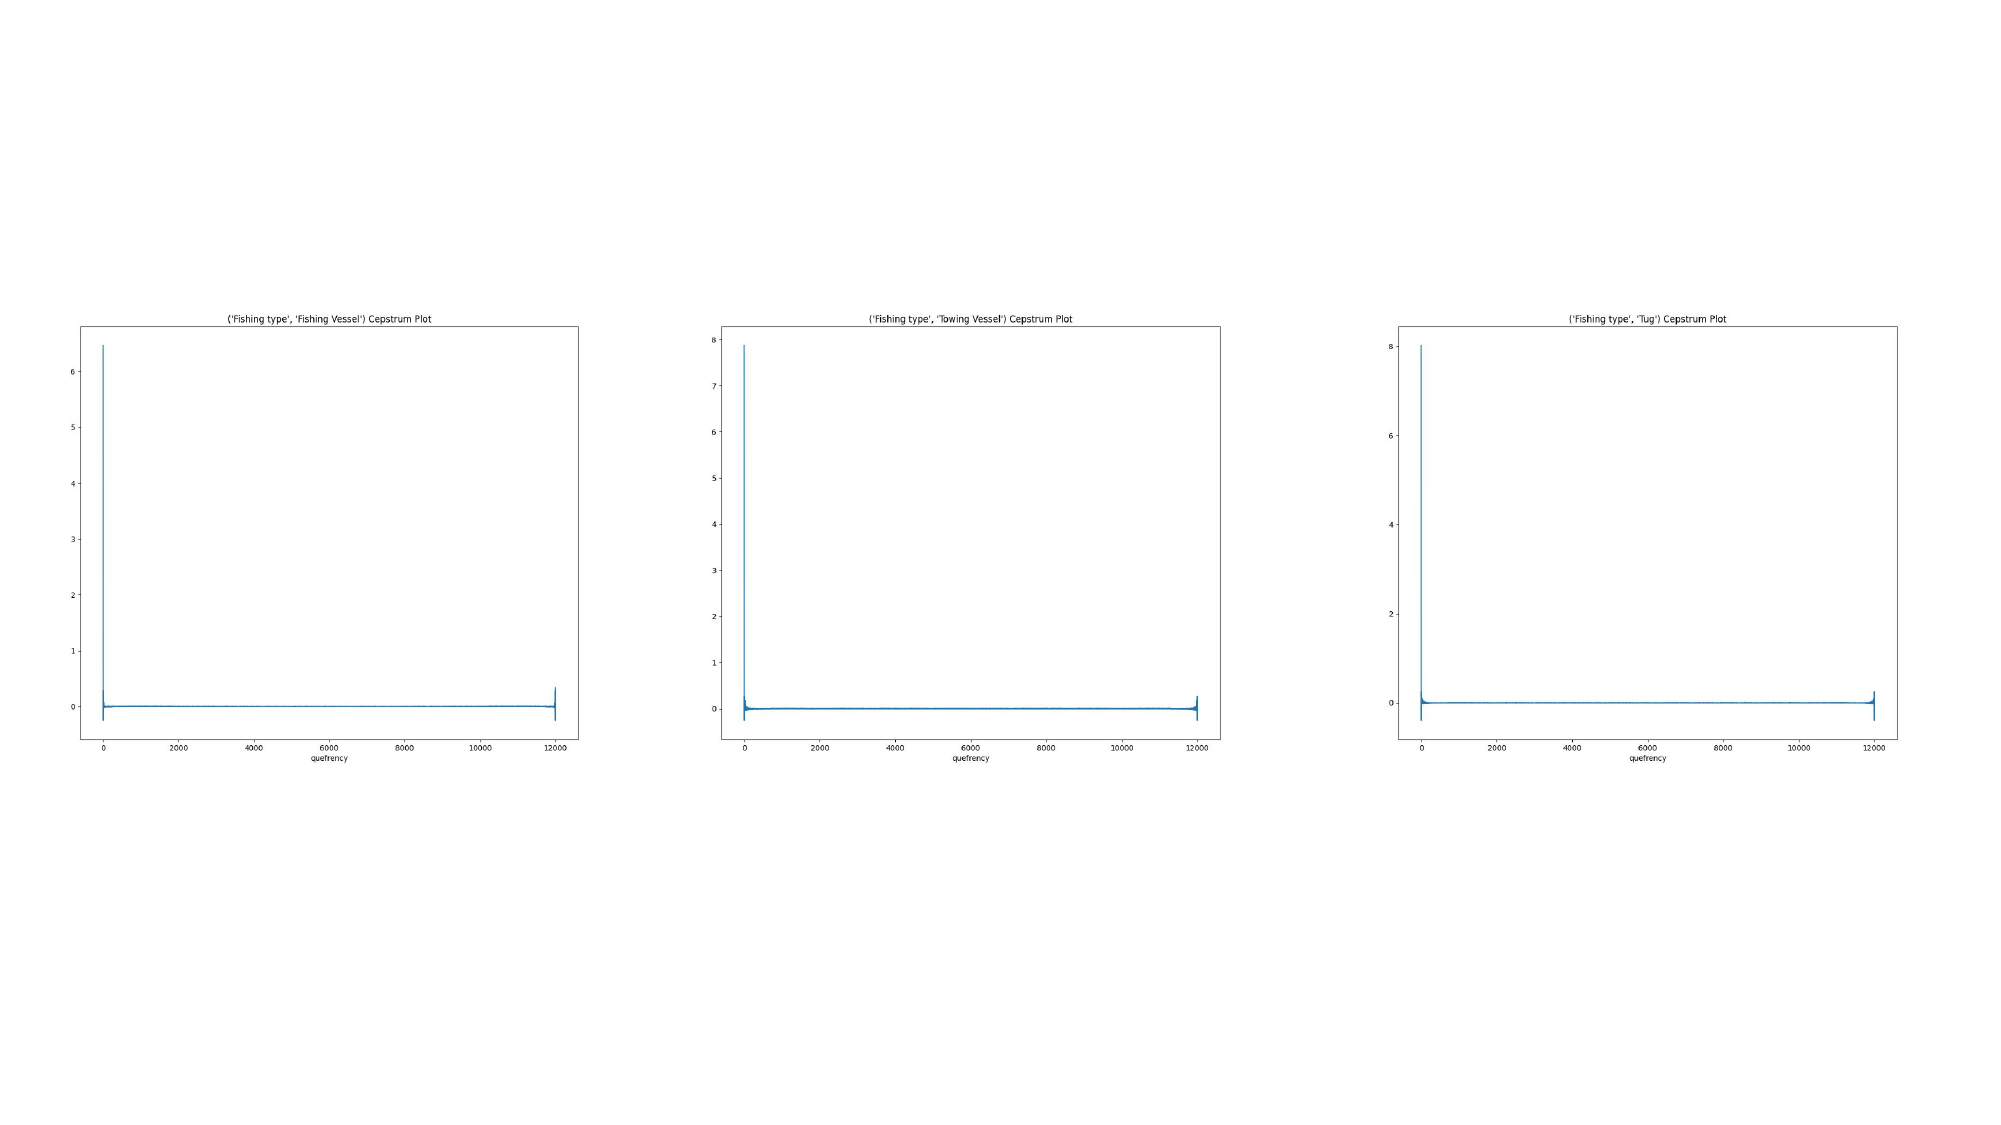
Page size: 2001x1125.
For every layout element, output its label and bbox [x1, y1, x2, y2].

picture [1318, 262, 1961, 798]
list [0, 262, 641, 798]
picture [641, 262, 1284, 798]
